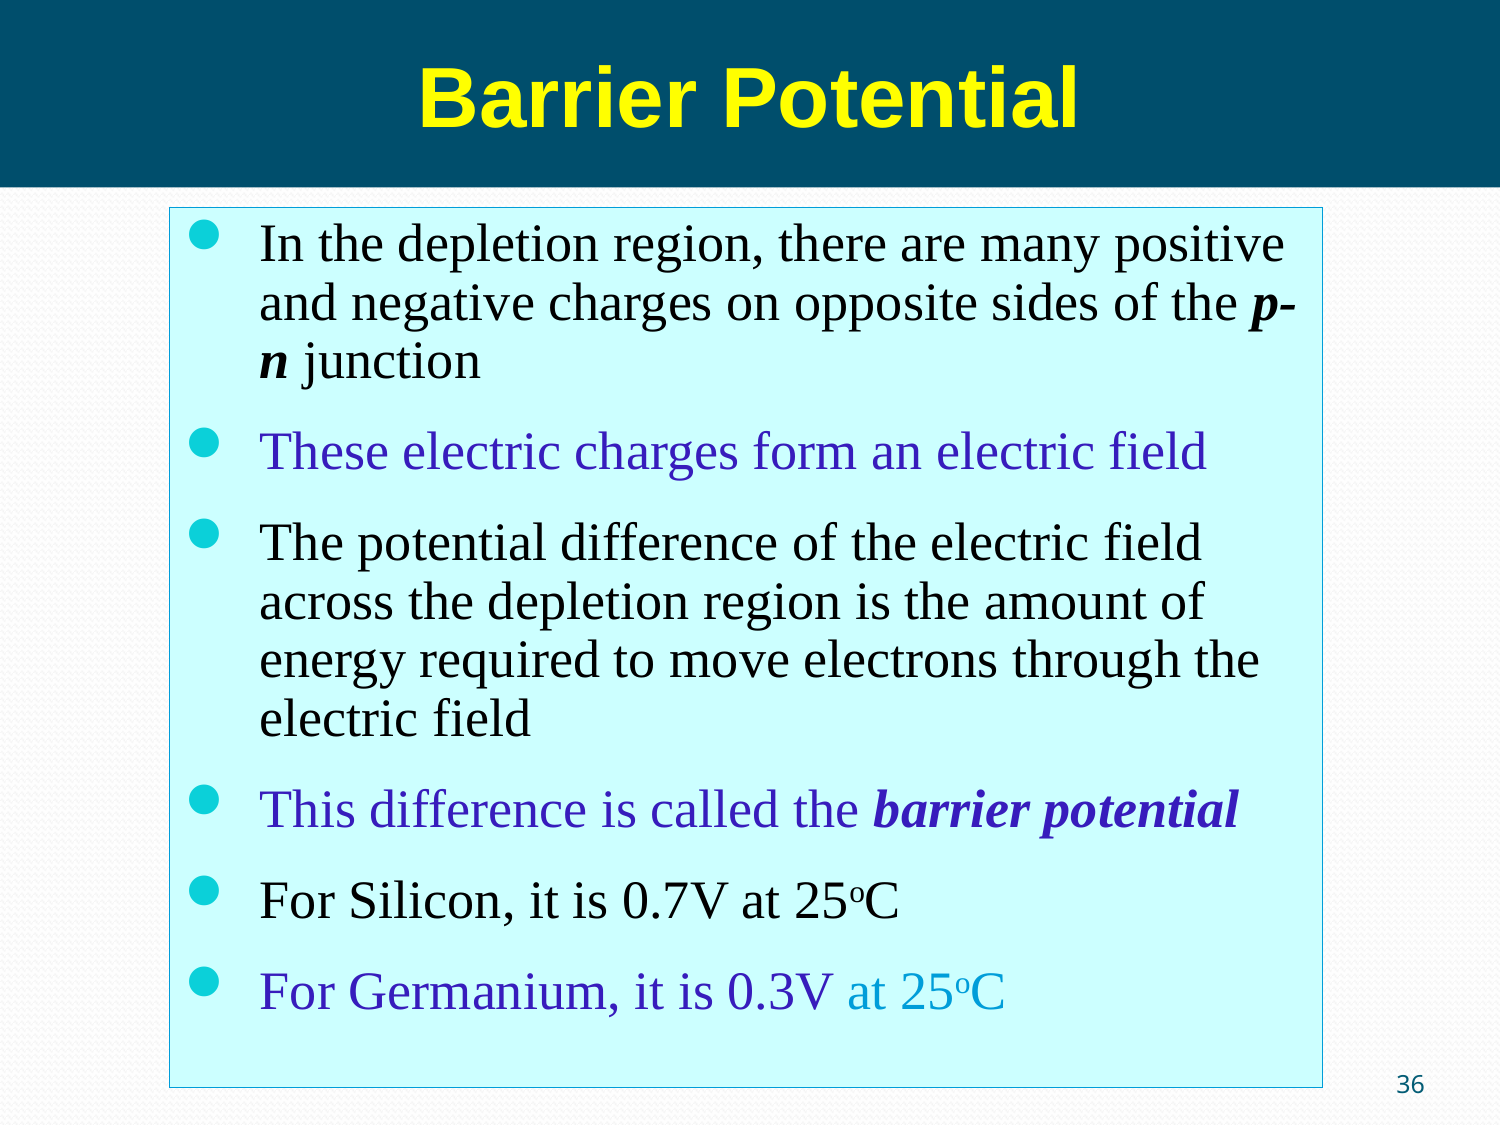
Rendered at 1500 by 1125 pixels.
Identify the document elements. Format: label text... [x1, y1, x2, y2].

text_box Barrier Potential [0, 0, 1500, 188]
slide_number 36 [1299, 1042, 1425, 1103]
list In the depletion region, there are many positive and negative charges on opposite sides of the p-n junction These electric charges form an electric field The potential difference of the electric field across the depletion region is the amount of energy required to move electrons through the electric field This difference is called the barrier potential For Silicon, it is 0.7V at 25oC For Germanium, it is 0.3V at 25oC [169, 207, 1323, 1088]
